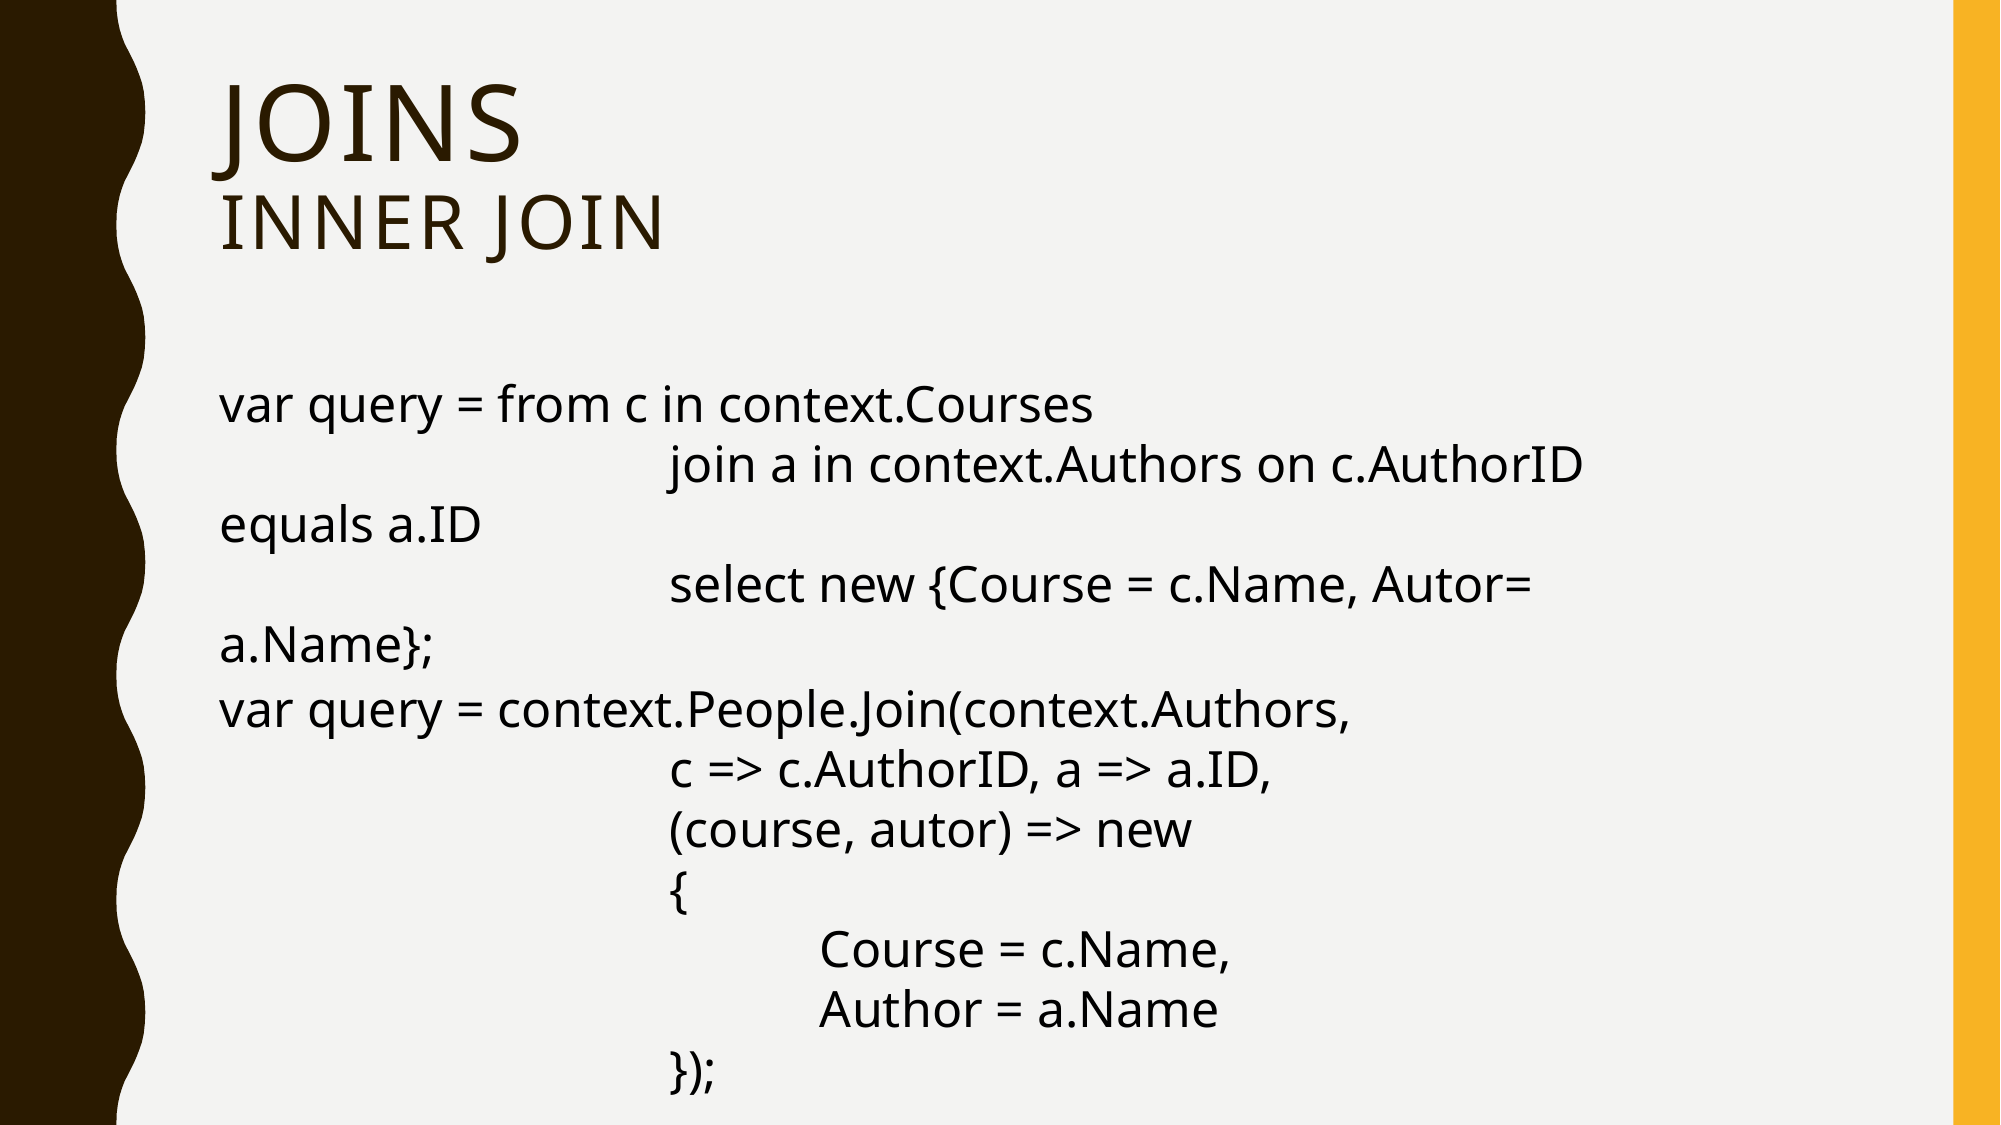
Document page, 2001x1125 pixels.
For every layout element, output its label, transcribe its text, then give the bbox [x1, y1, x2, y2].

text_box var query = from c in context.Courses join a in context.Authors on c.AuthorID equals a.ID select new {Course = c.Name, Autor= a.Name}; [205, 365, 1763, 669]
text_box var query = context.People.Join(context.Authors, c => c.AuthorID, a => a.ID, (course, autor) => new { Course = c.Name, Author = a.Name }); [205, 669, 1763, 1105]
title Joins inner join [205, 62, 1875, 308]
